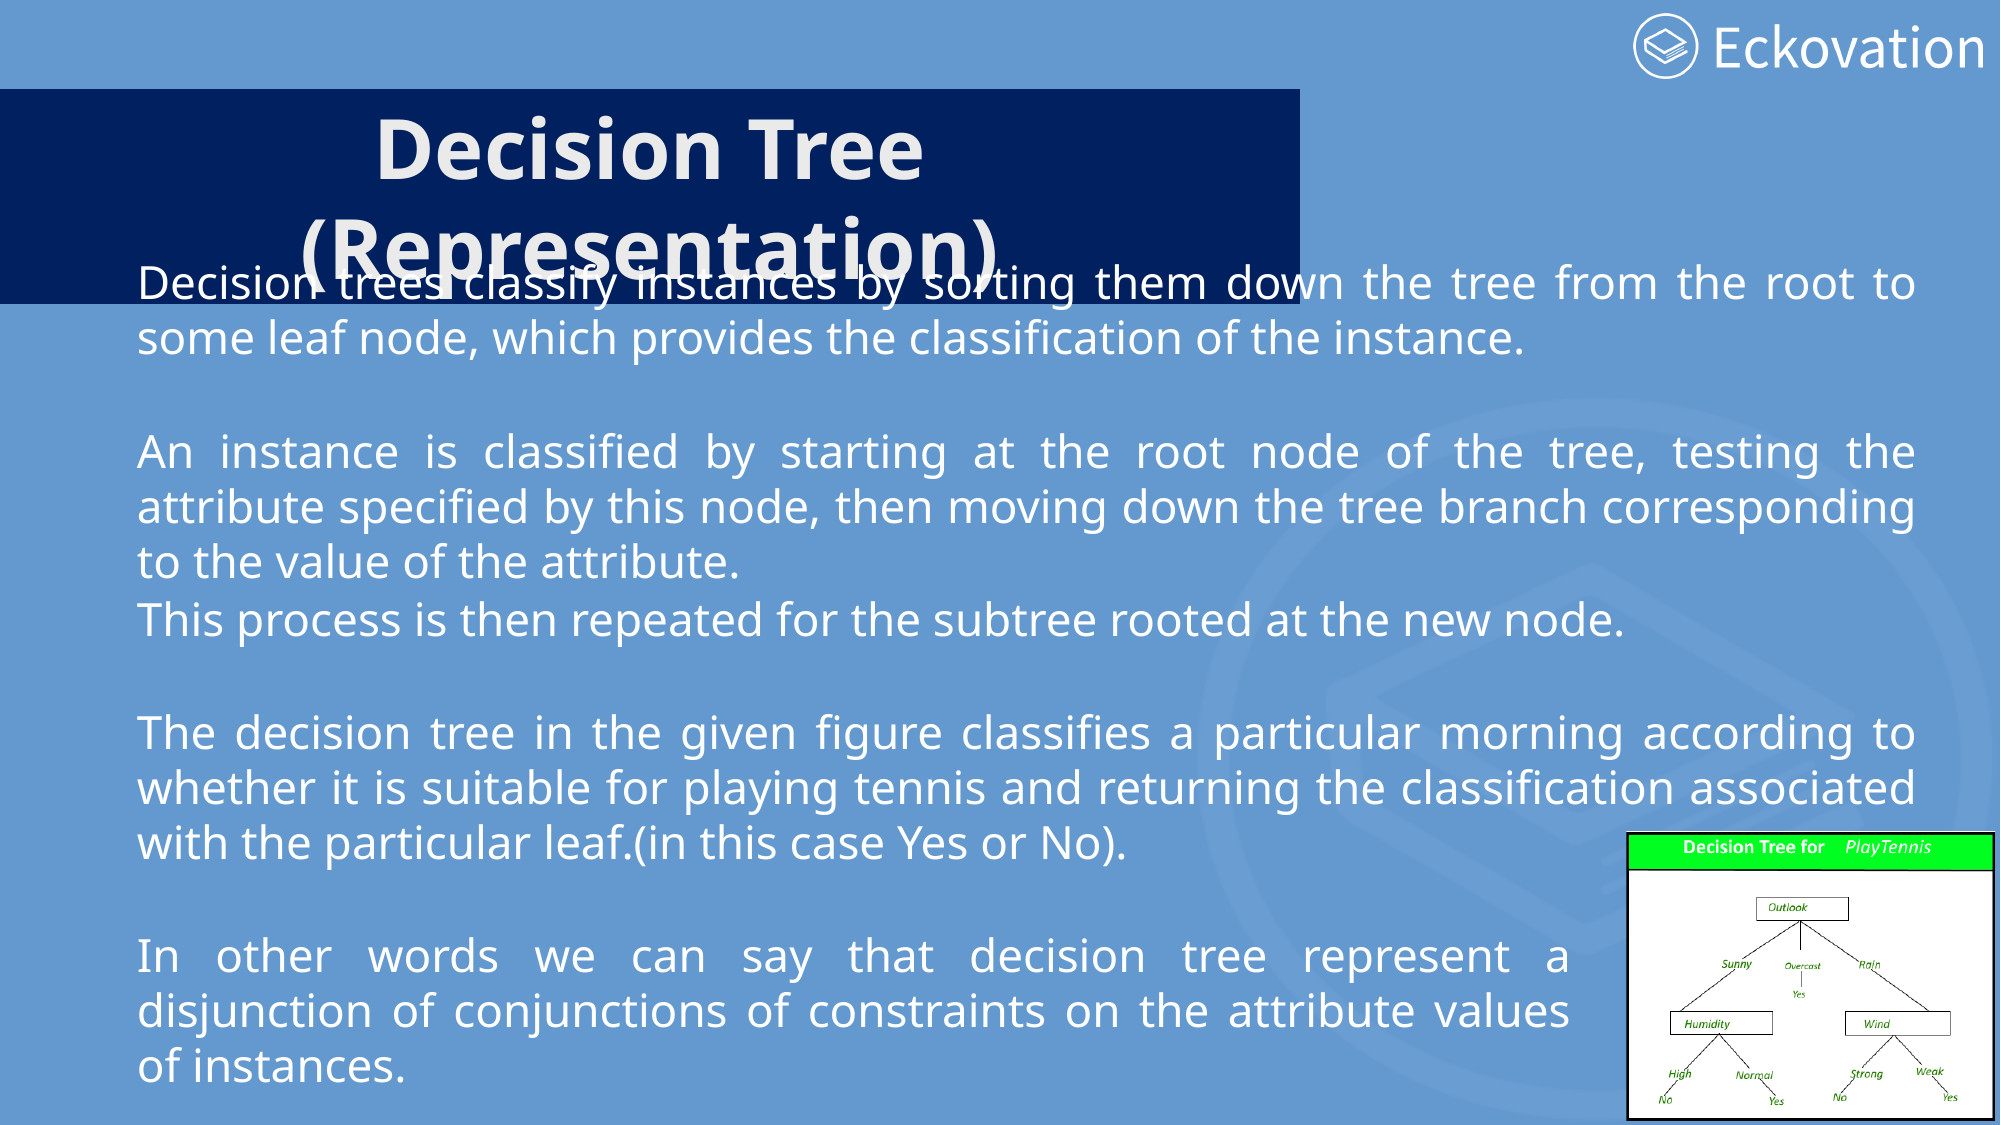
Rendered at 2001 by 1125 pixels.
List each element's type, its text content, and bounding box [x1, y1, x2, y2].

text_box In other words we can say that decision tree represent a disjunction of conjunctions of constraints on the attribute values of instances. [122, 919, 1189, 1099]
text_box Decision trees classify instances by sorting them down the tree from the root to some leaf node, which provides the classification of the instance. [122, 246, 1934, 372]
text_box The decision tree in the given figure classifies a particular morning according to whether it is suitable for playing tennis and returning the classification associated with the particular leaf.(in this case Yes or No). [122, 695, 1189, 876]
picture [1196, 397, 1996, 1121]
text_box This process is then repeated for the subtree rooted at the new node. [122, 583, 1189, 653]
picture [1633, 13, 1983, 79]
text_box An instance is classified by starting at the root node of the tree, testing the attribute specified by this node, then moving down the tree branch corresponding to the value of the attribute. [122, 415, 1189, 583]
text_box Decision Tree (Representation) [0, 89, 1300, 304]
